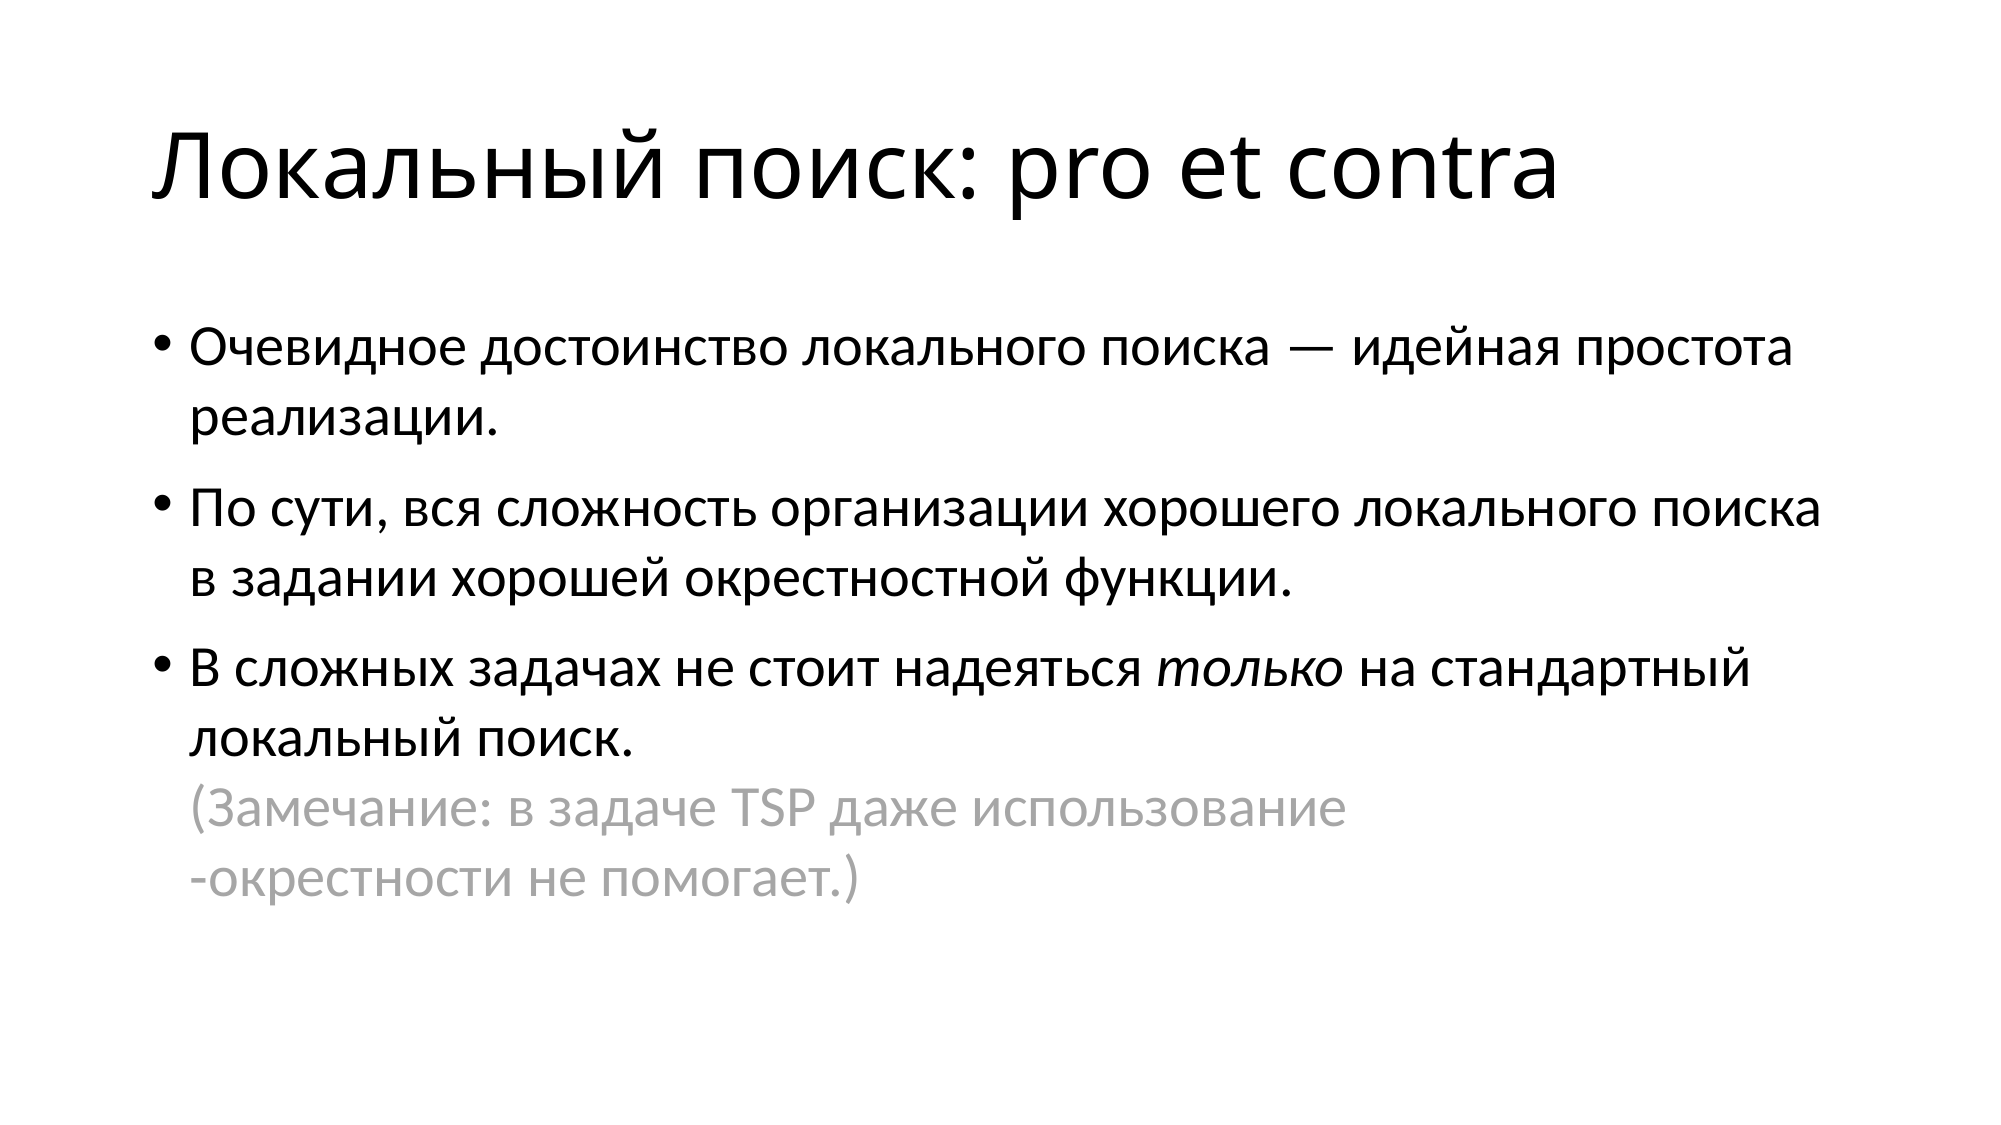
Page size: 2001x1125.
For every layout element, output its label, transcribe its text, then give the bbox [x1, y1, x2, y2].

title Локальный поиск: pro et contra [137, 59, 1863, 278]
